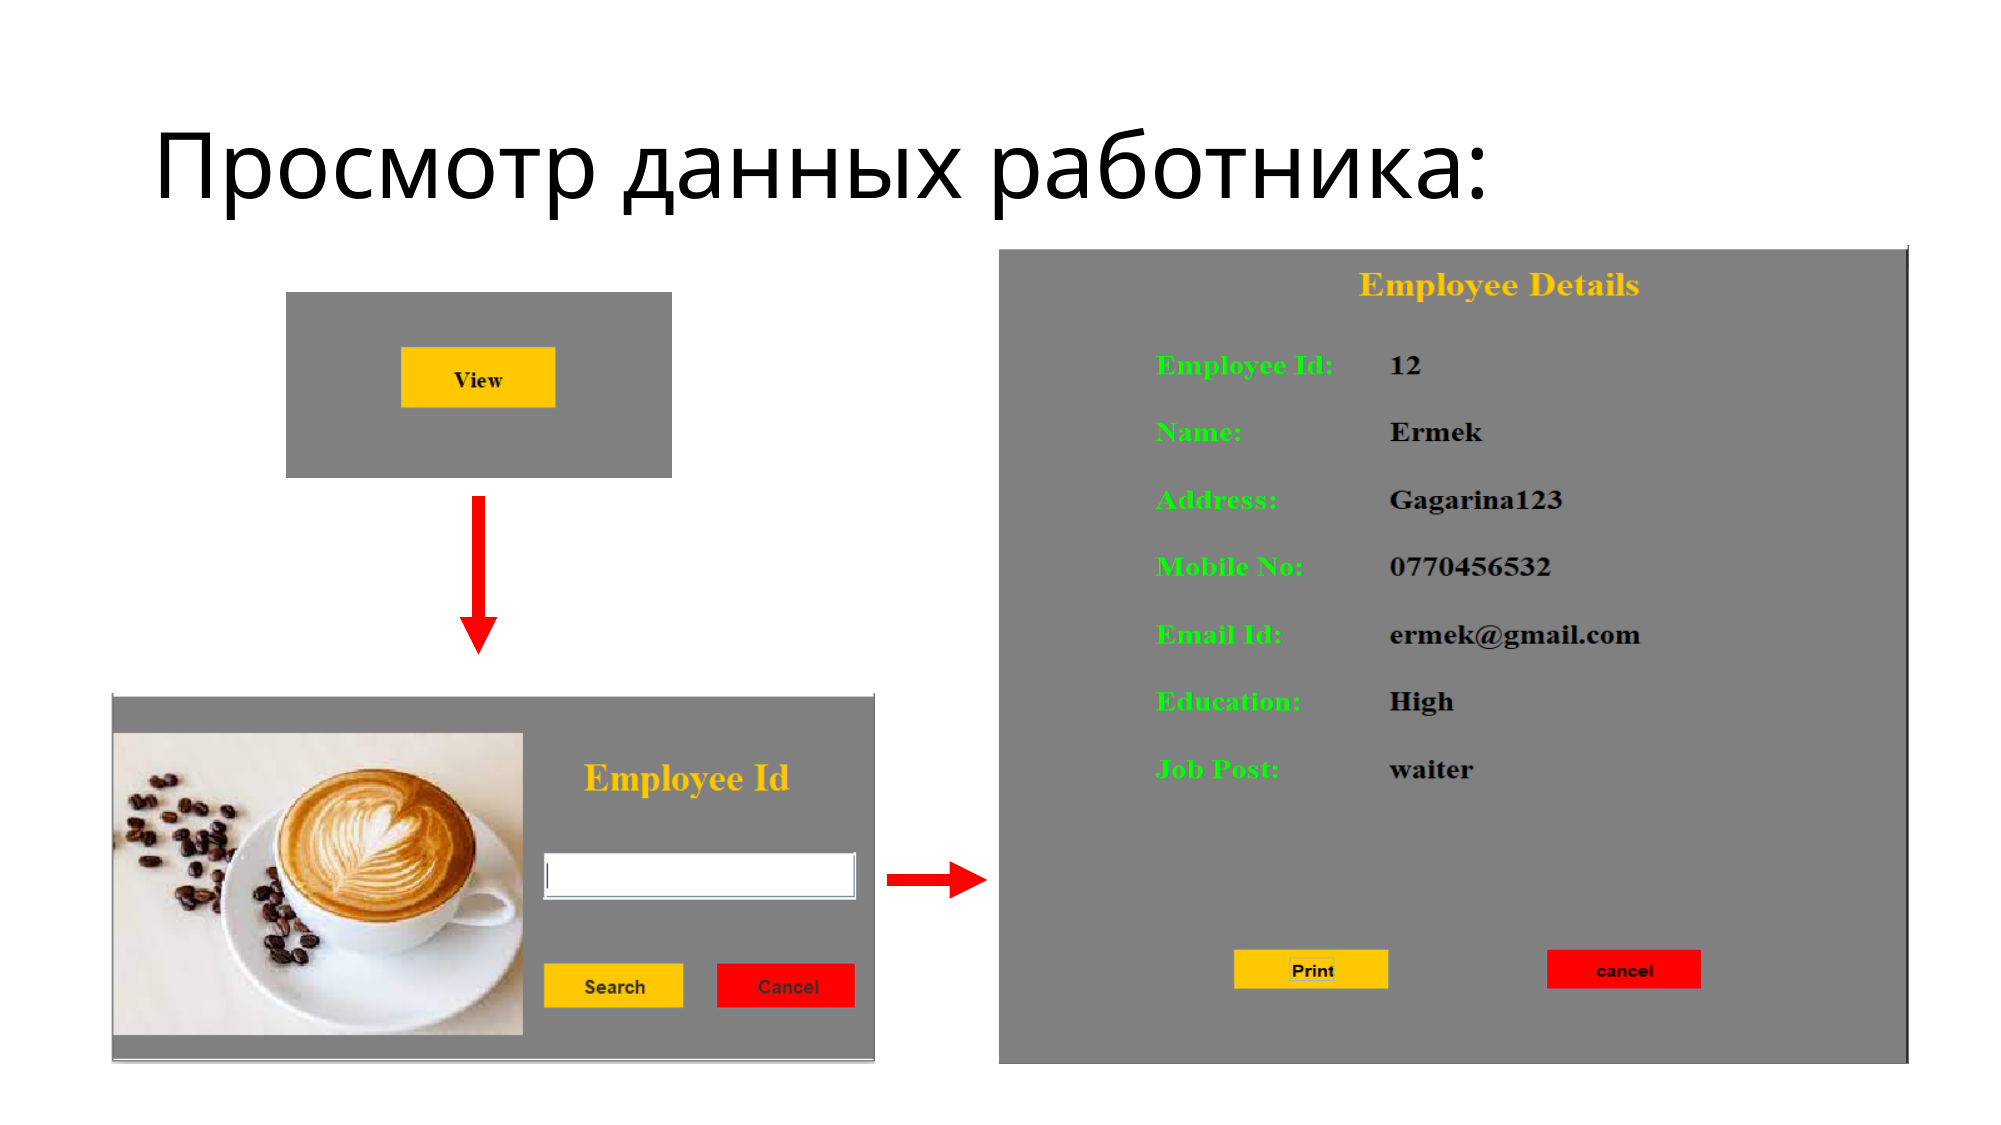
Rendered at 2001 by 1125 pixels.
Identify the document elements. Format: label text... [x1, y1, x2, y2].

picture [999, 245, 1909, 1064]
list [285, 292, 672, 479]
picture [111, 693, 875, 1064]
title Просмотр данных работника: [137, 59, 1863, 278]
